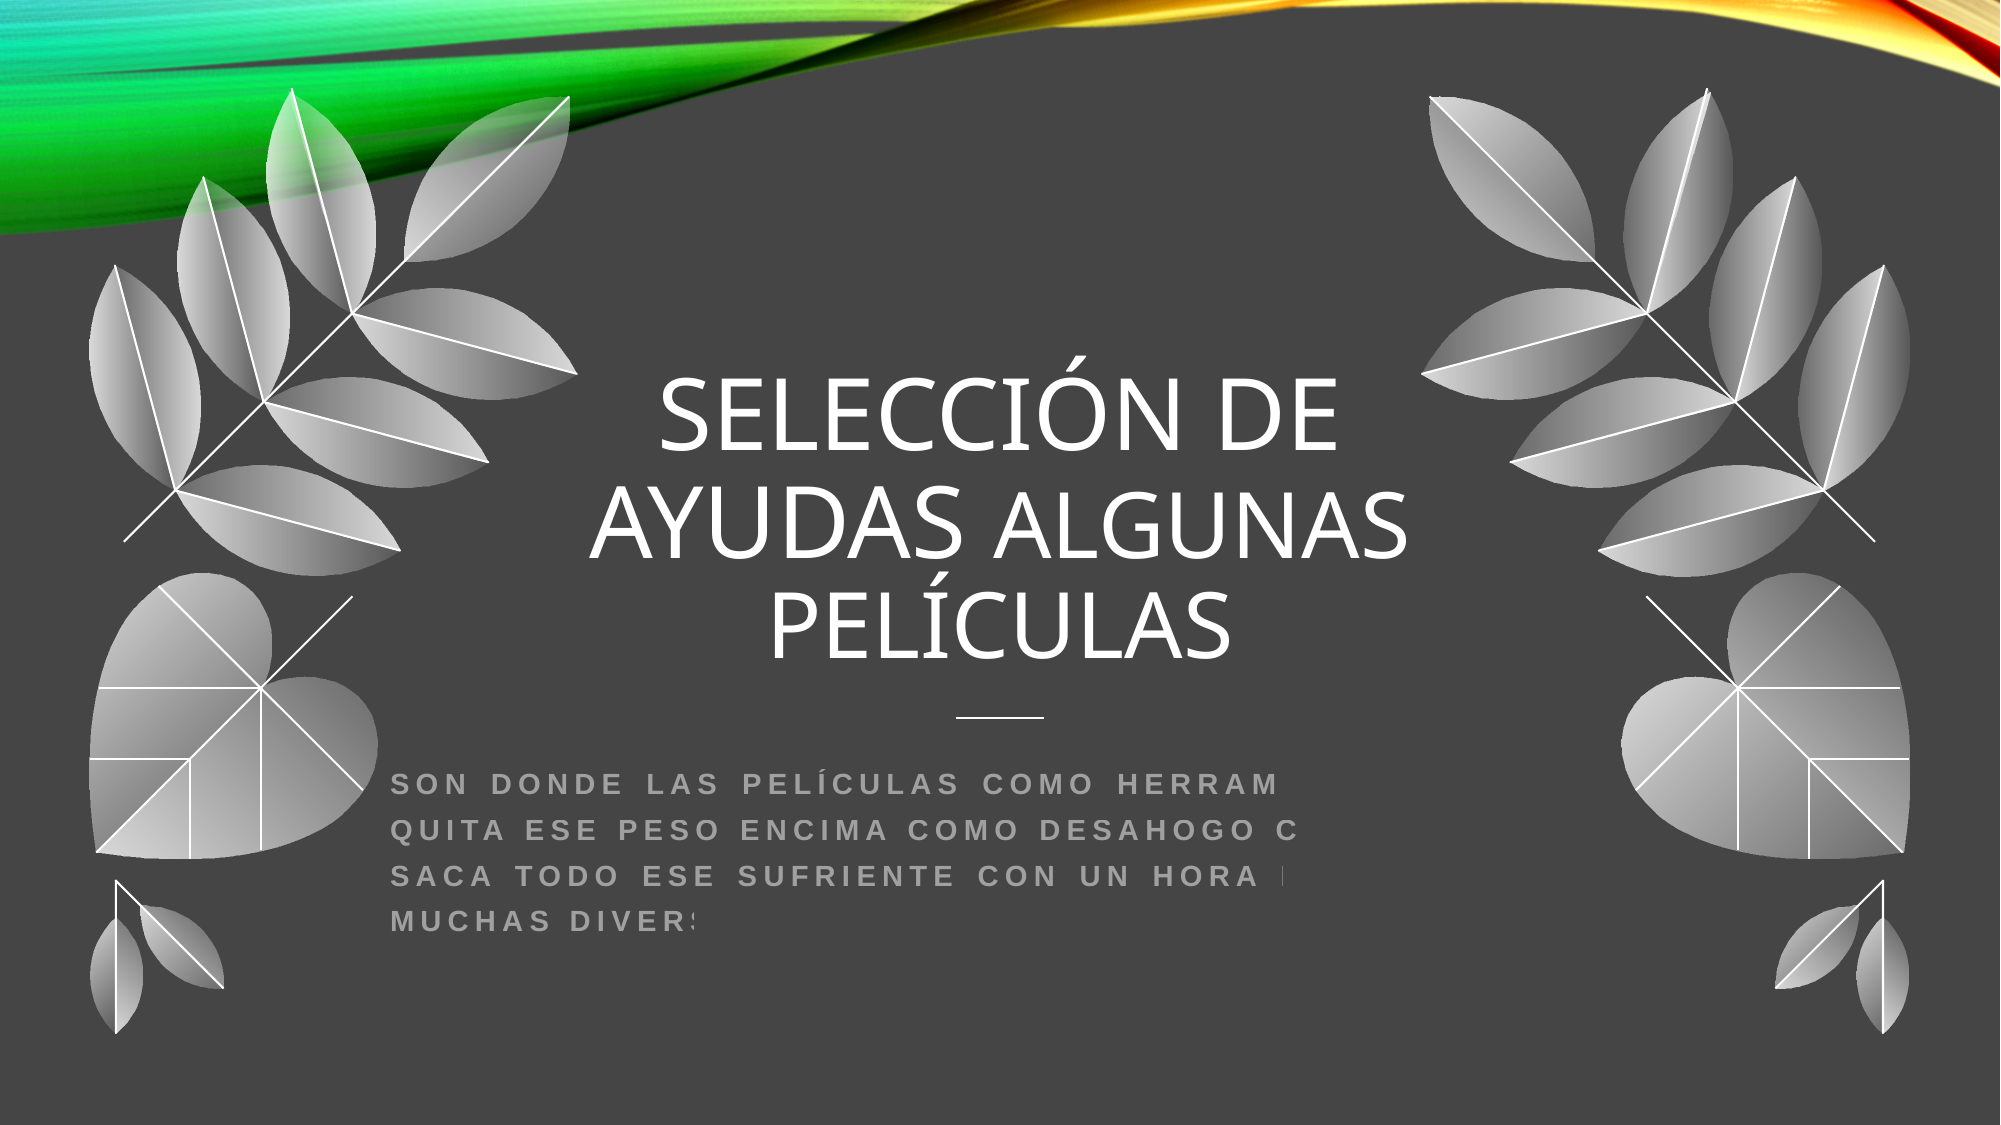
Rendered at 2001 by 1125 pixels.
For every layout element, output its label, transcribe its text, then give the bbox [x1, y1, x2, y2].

list son donde las películas como herramienta te ayuda quita ese peso encima como desahogo cuando puedas saca todo ese sufriente con un hora entrenamiento muchas diversión. [375, 747, 1632, 1017]
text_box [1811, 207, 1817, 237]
title Selección de ayudas algunas películas [486, 194, 1514, 687]
text_box LA BASE DATOS POSTGREST [1722, 118, 1728, 232]
picture [0, 0, 2000, 237]
